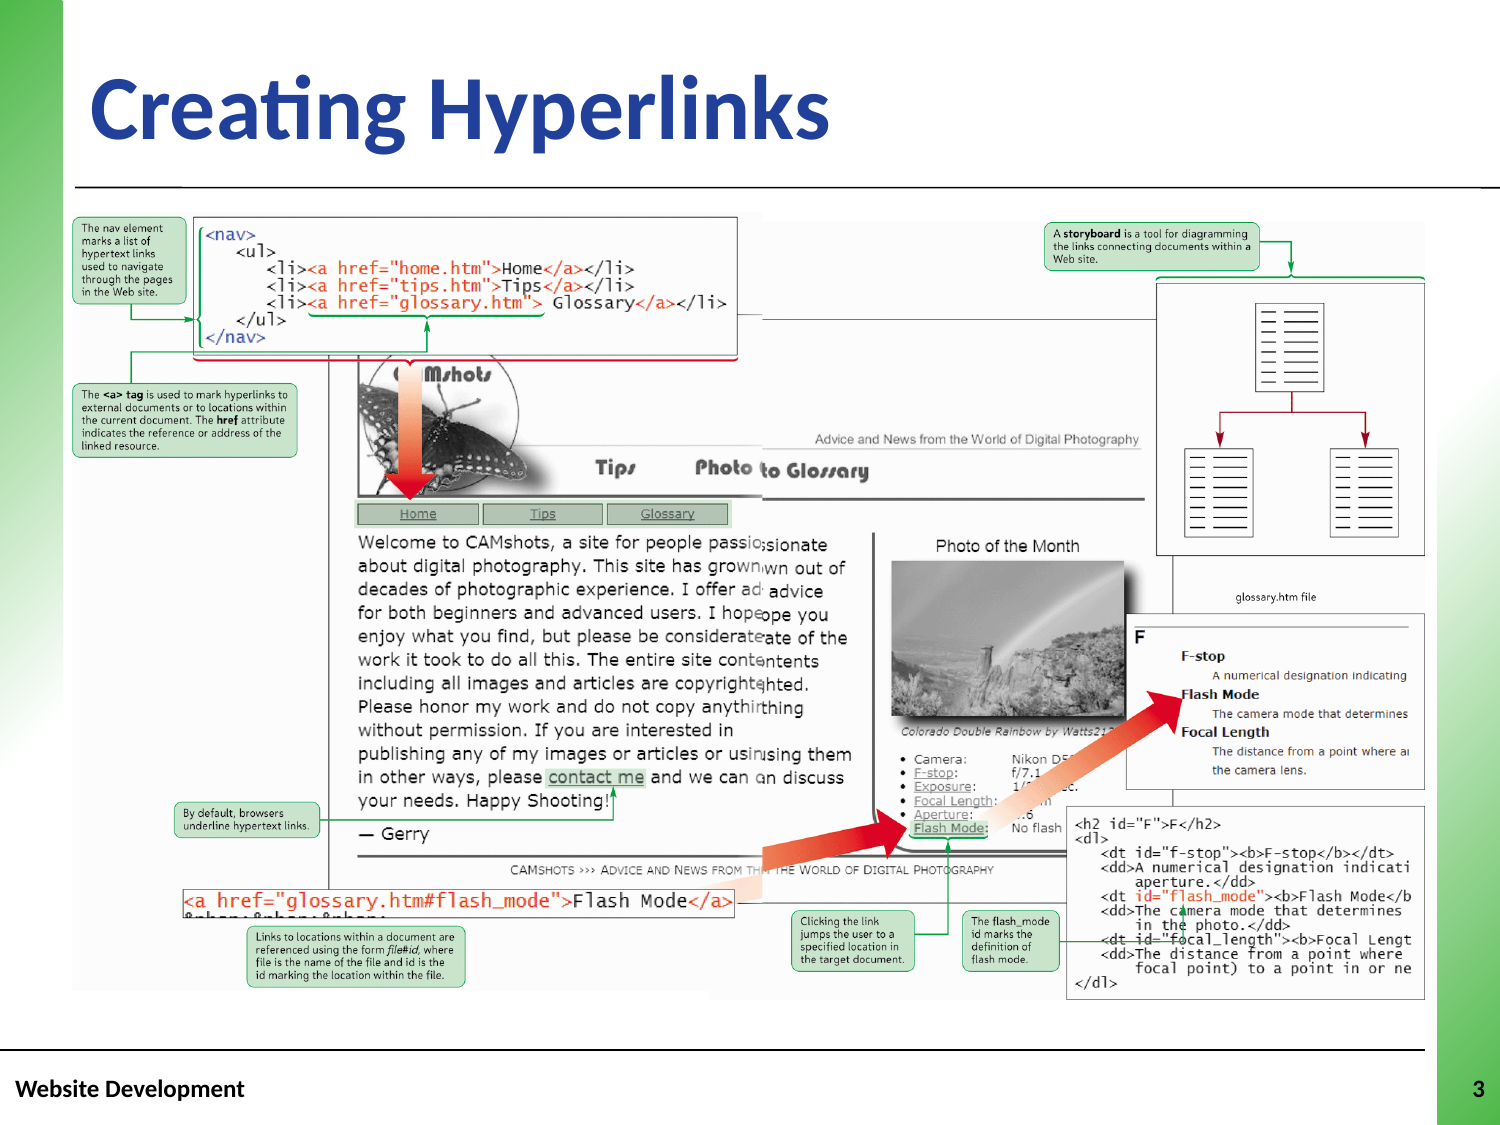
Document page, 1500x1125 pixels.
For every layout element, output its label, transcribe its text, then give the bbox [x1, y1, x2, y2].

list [708, 221, 1426, 1001]
title Creating Hyperlinks [74, 24, 1438, 181]
slide_number 3 [1412, 1050, 1500, 1125]
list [72, 212, 763, 991]
footer Website Development [0, 1050, 1350, 1125]
